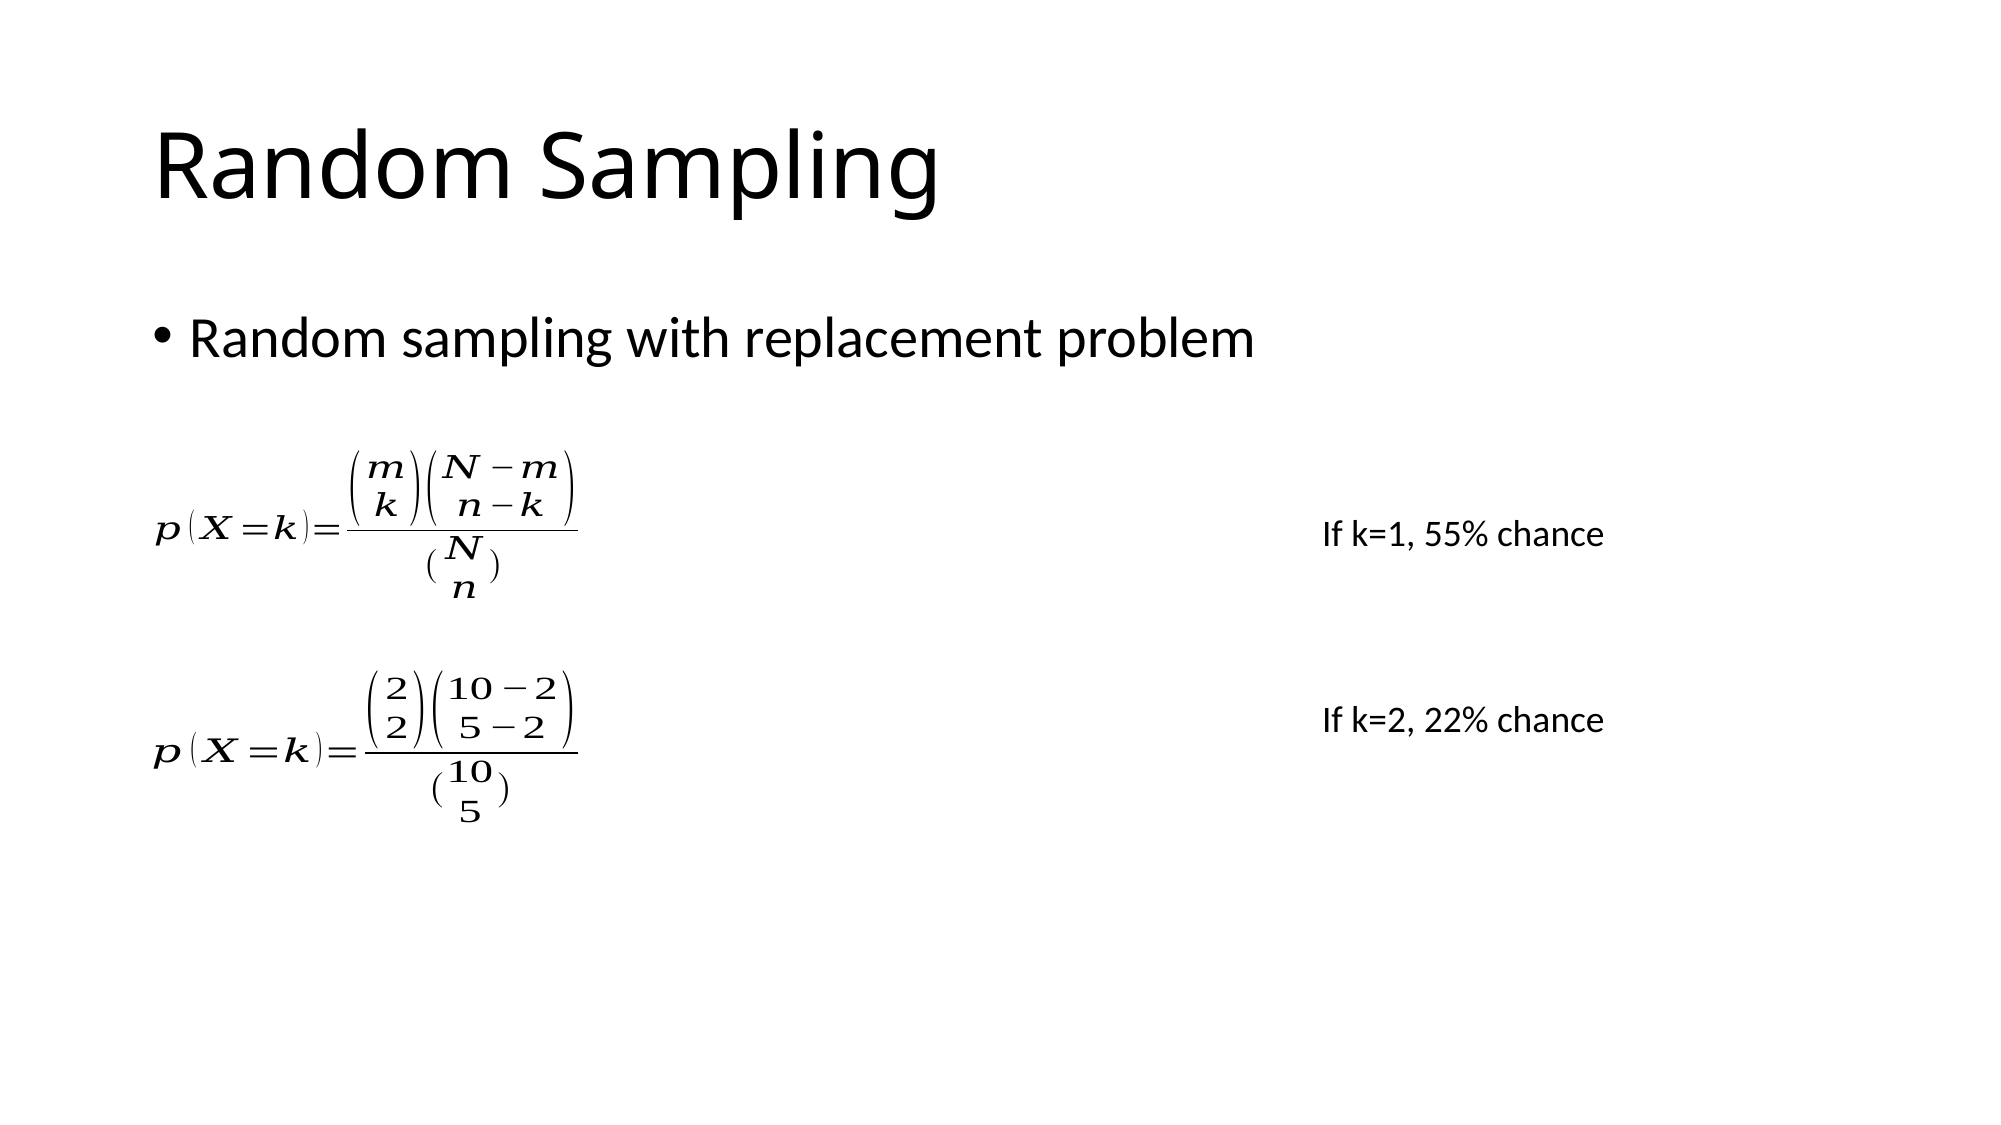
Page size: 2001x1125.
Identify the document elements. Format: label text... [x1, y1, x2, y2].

text_box If k=1, 55% chance [1307, 501, 1621, 562]
list Random sampling with replacement problem [137, 299, 1863, 1014]
title Random Sampling [137, 59, 1863, 278]
text_box If k=2, 22% chance [1307, 687, 1621, 748]
